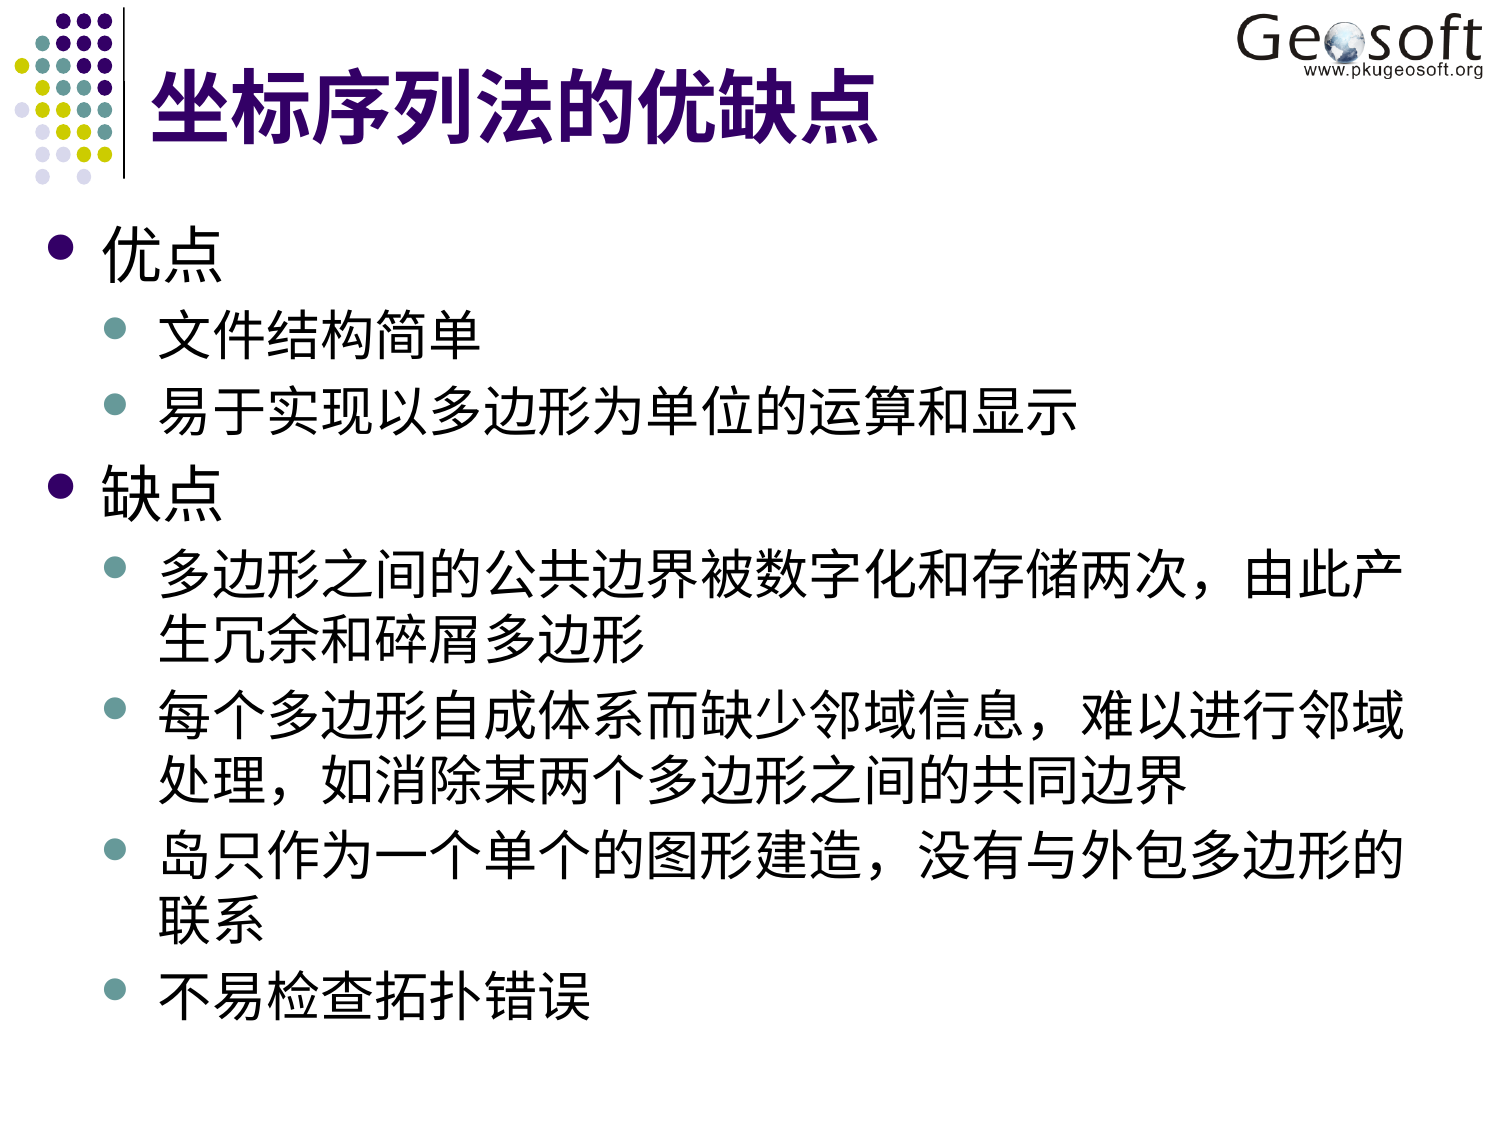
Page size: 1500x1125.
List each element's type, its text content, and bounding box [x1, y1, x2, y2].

list 优点 文件结构简单 易于实现以多边形为单位的运算和显示 缺点 多边形之间的公共边界被数字化和存储两次，由此产生冗余和碎屑多边形 每个多边形自成体系而缺少邻域信息，难以进行邻域处理，如消除某两个多边形之间的共同边界 岛只作为一个单个的图形建造，没有与外包多边形的联系 不易检查拓扑错误 [29, 208, 1471, 1094]
picture [1234, 13, 1485, 79]
title 坐标序列法的优缺点 [134, 20, 1400, 161]
